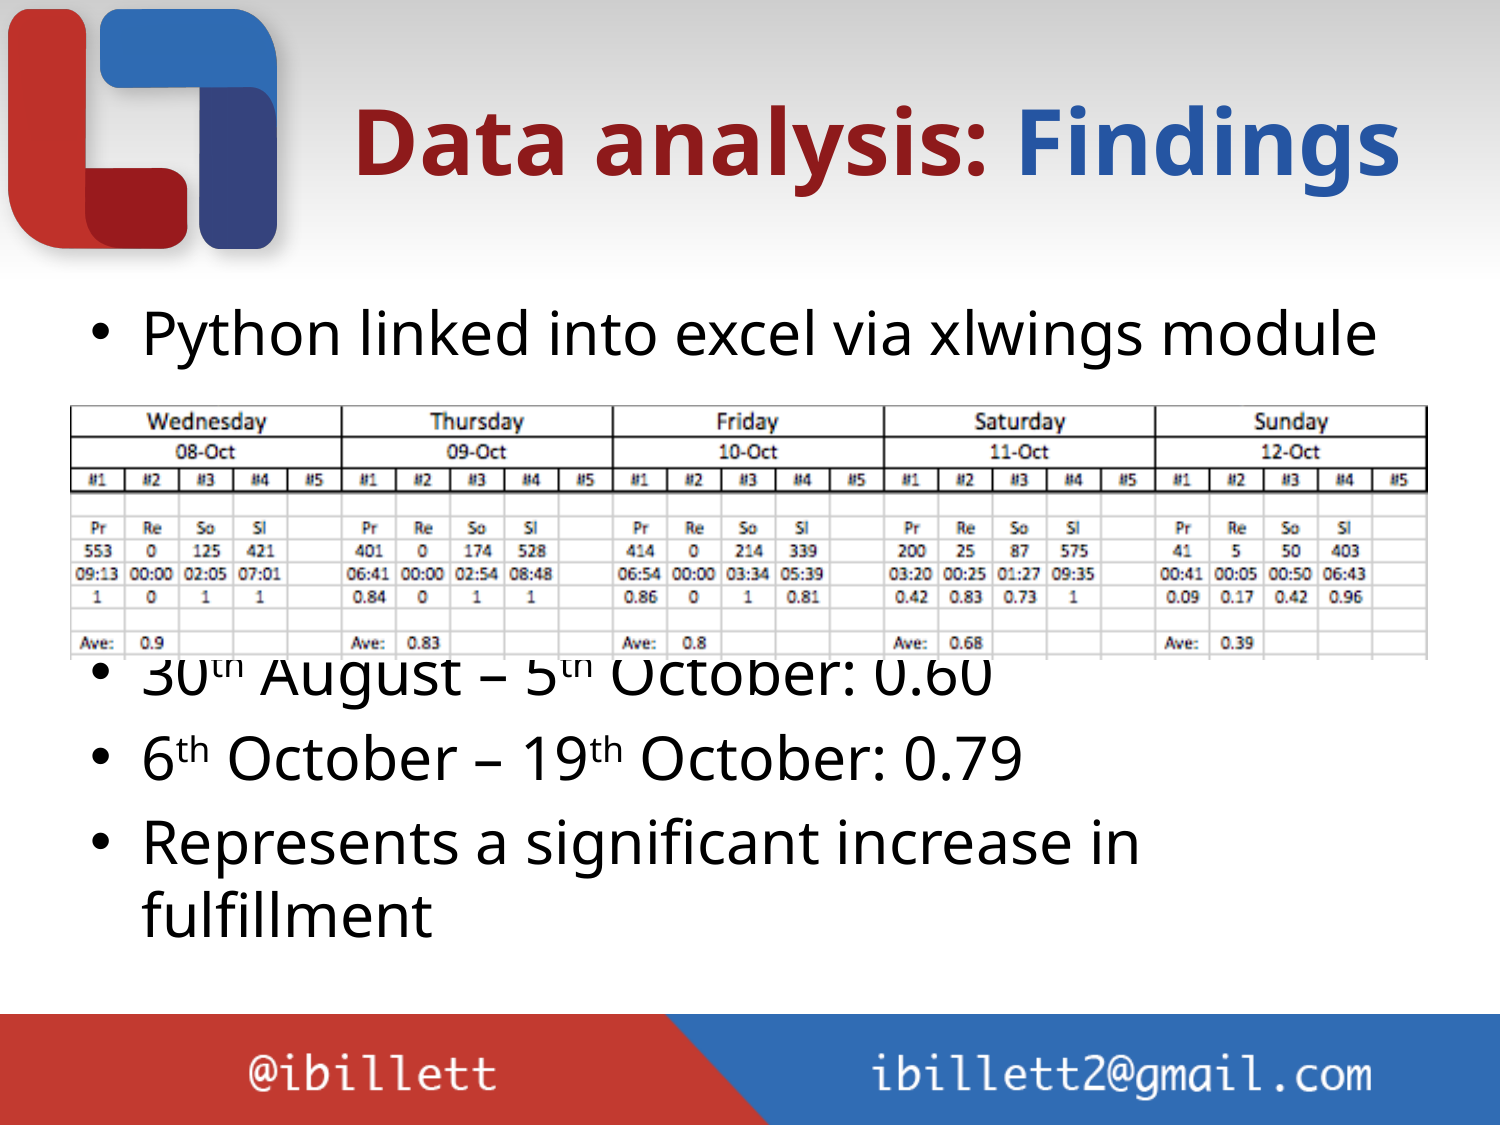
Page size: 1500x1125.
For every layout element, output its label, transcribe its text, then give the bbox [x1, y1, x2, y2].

picture [7, 9, 277, 249]
picture [70, 405, 1428, 660]
list Python linked into excel via xlwings module 30th August – 5th October: 0.60 6th October – 19th October: 0.79 Represents a significant increase in fulfillment [75, 287, 1425, 403]
list Python linked into excel via xlwings module 30th August – 5th October: 0.60 6th October – 19th October: 0.79 Represents a significant increase in fulfillment [75, 668, 1425, 967]
title Data analysis: Findings [329, 45, 1425, 233]
picture [0, 1013, 1500, 1125]
